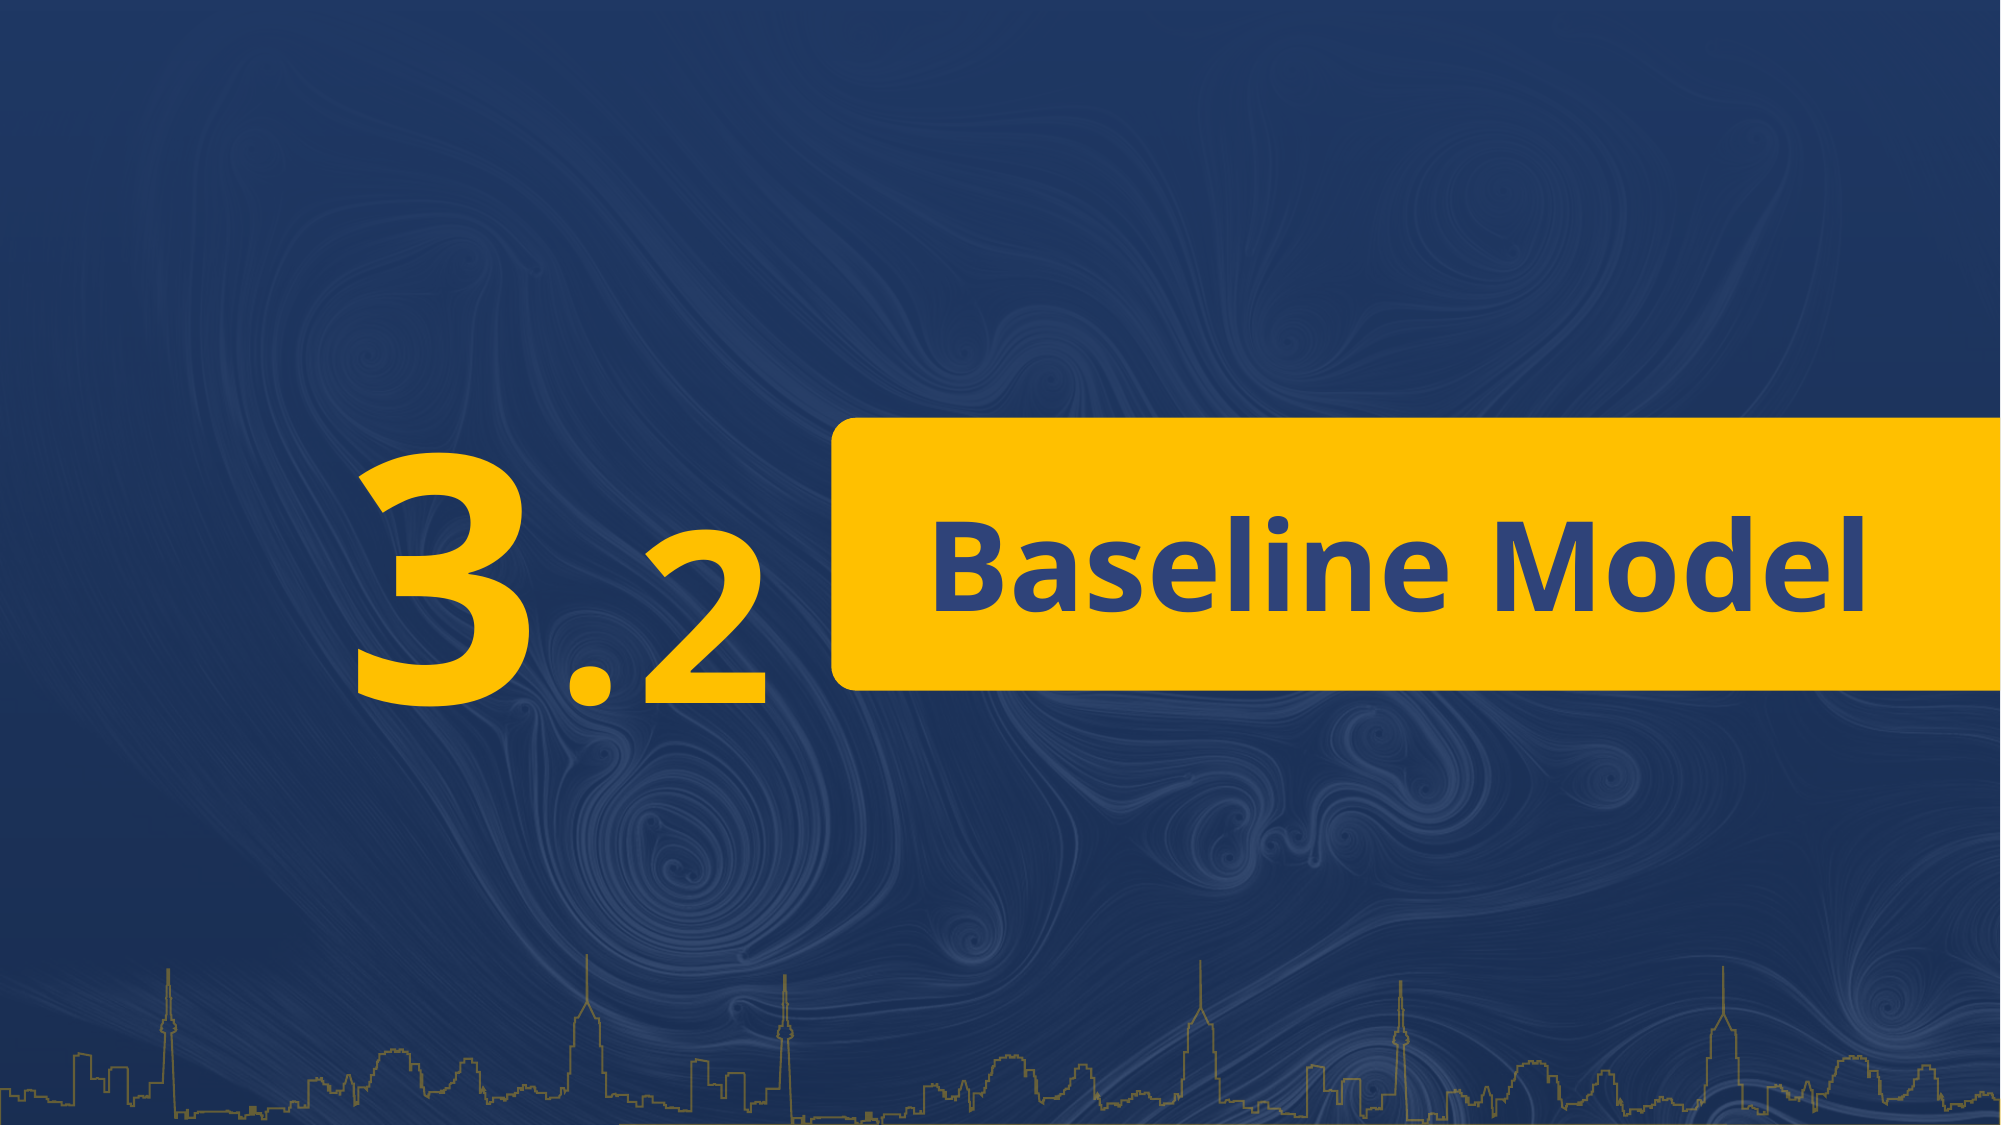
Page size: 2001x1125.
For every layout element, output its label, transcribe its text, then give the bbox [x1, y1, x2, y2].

list 3.2 [330, 350, 848, 785]
list Baseline Model [910, 479, 1933, 646]
